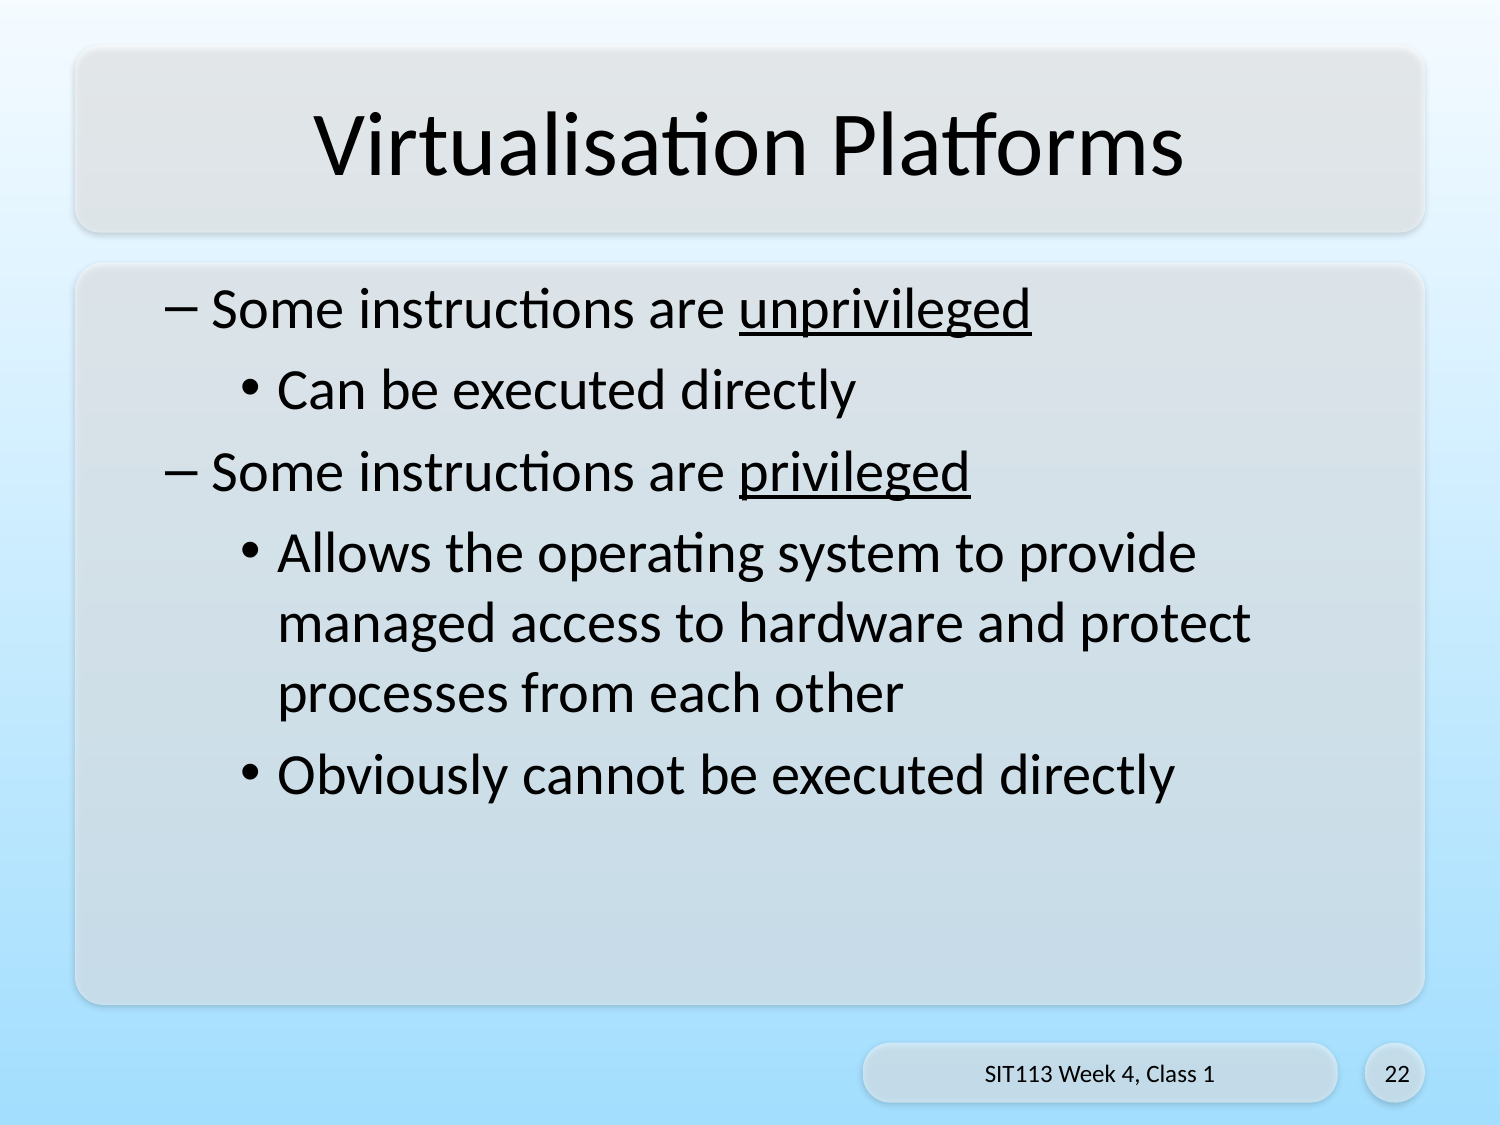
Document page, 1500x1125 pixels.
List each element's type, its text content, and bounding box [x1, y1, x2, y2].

list Some instructions are unprivileged Can be executed directly Some instructions are privileged Allows the operating system to provide managed access to hardware and protect processes from each other Obviously cannot be executed directly [75, 262, 1425, 1005]
footer SIT113 Week 4, Class 1 [862, 1042, 1338, 1103]
title Virtualisation Platforms [75, 45, 1425, 233]
slide_number 22 [1364, 1042, 1425, 1103]
